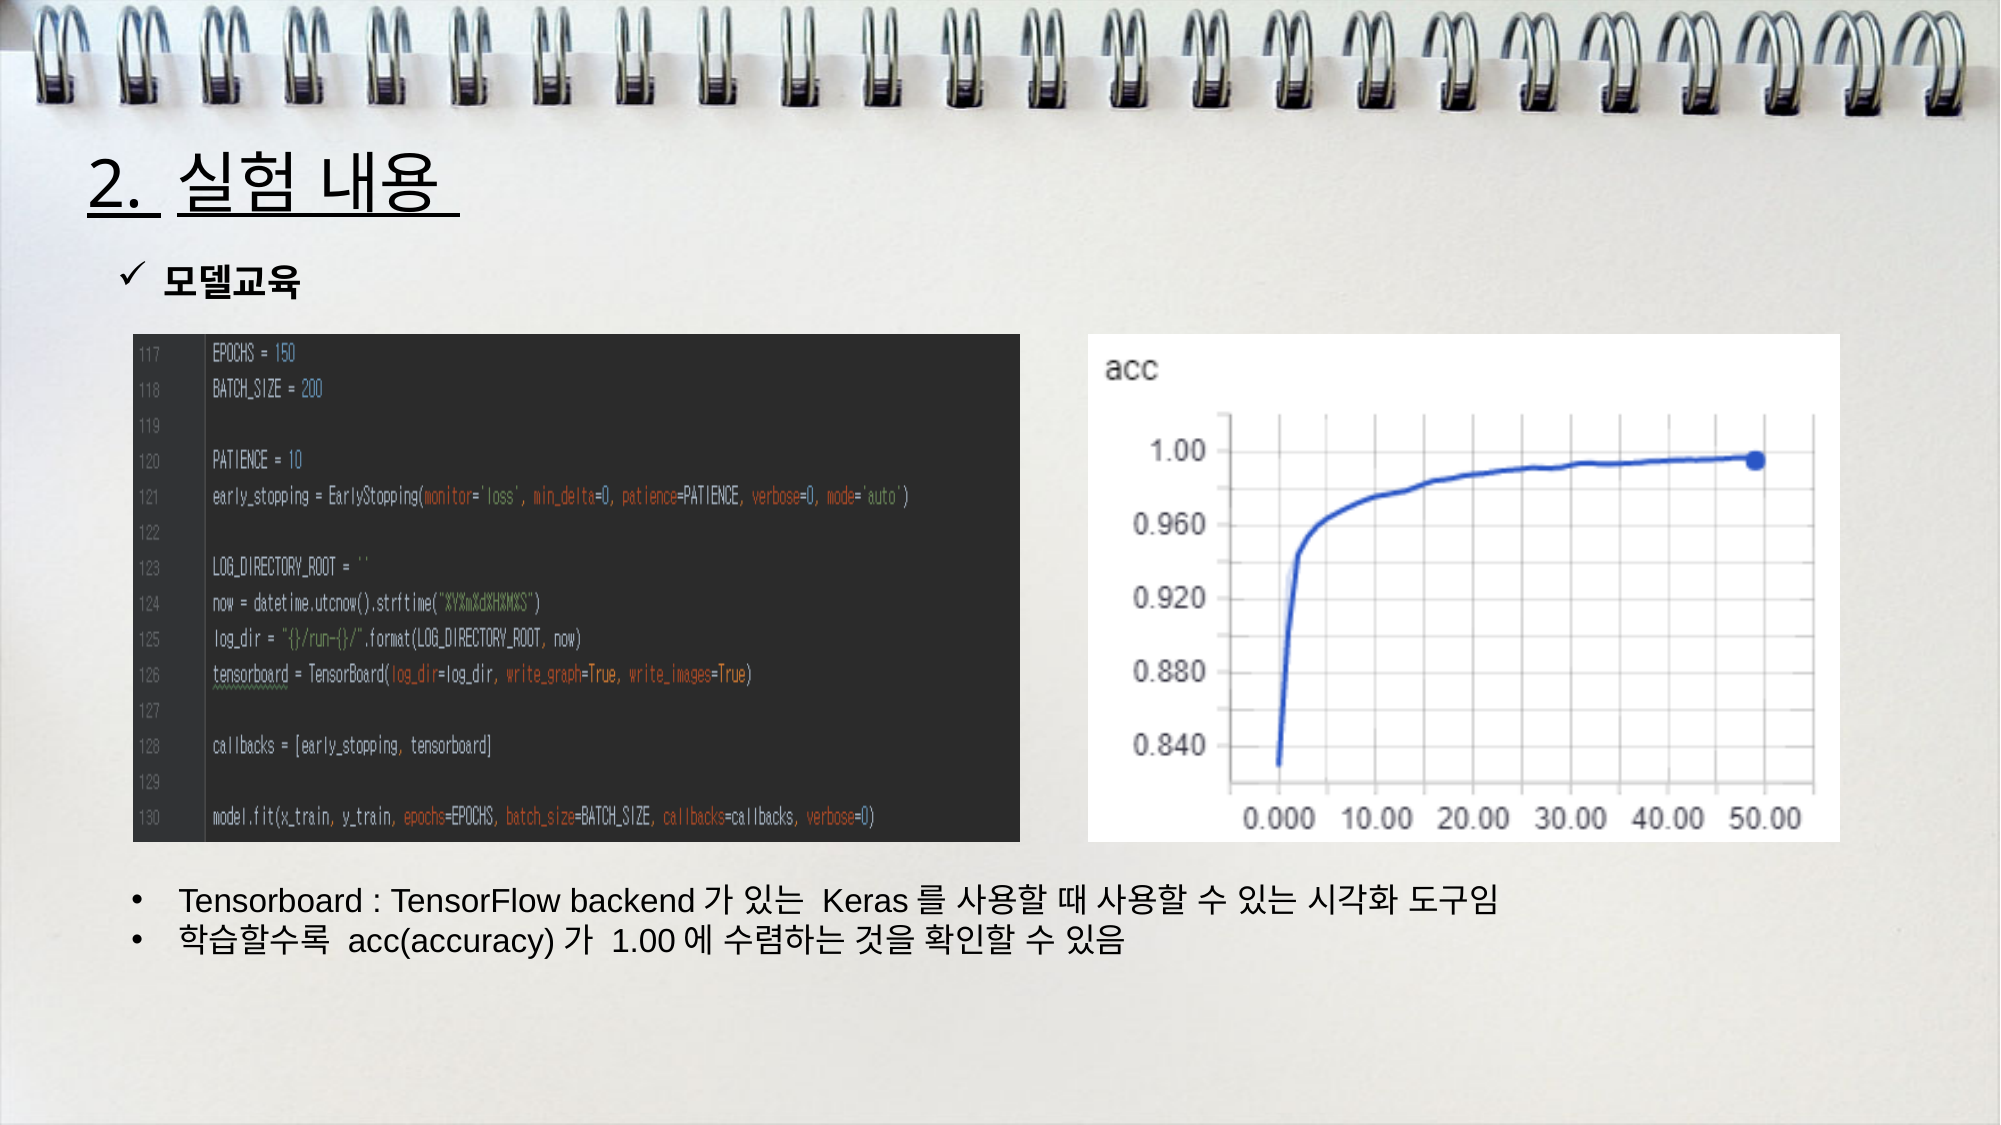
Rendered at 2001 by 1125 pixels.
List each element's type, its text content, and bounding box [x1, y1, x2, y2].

picture [0, 75, 2000, 1125]
text_box 2. 실험 내용 [72, 133, 1030, 229]
text_box 모델교육 [102, 251, 531, 312]
text_box [0, 0, 2000, 75]
text_box Tensorboard : TensorFlow backend가 있는 Keras를 사용할 때 사용할 수 있는 시각화 도구임 학습할수록 acc(accuracy)가 1.00에 수렴하는 것을 확인할 수 있음 [116, 872, 1840, 967]
